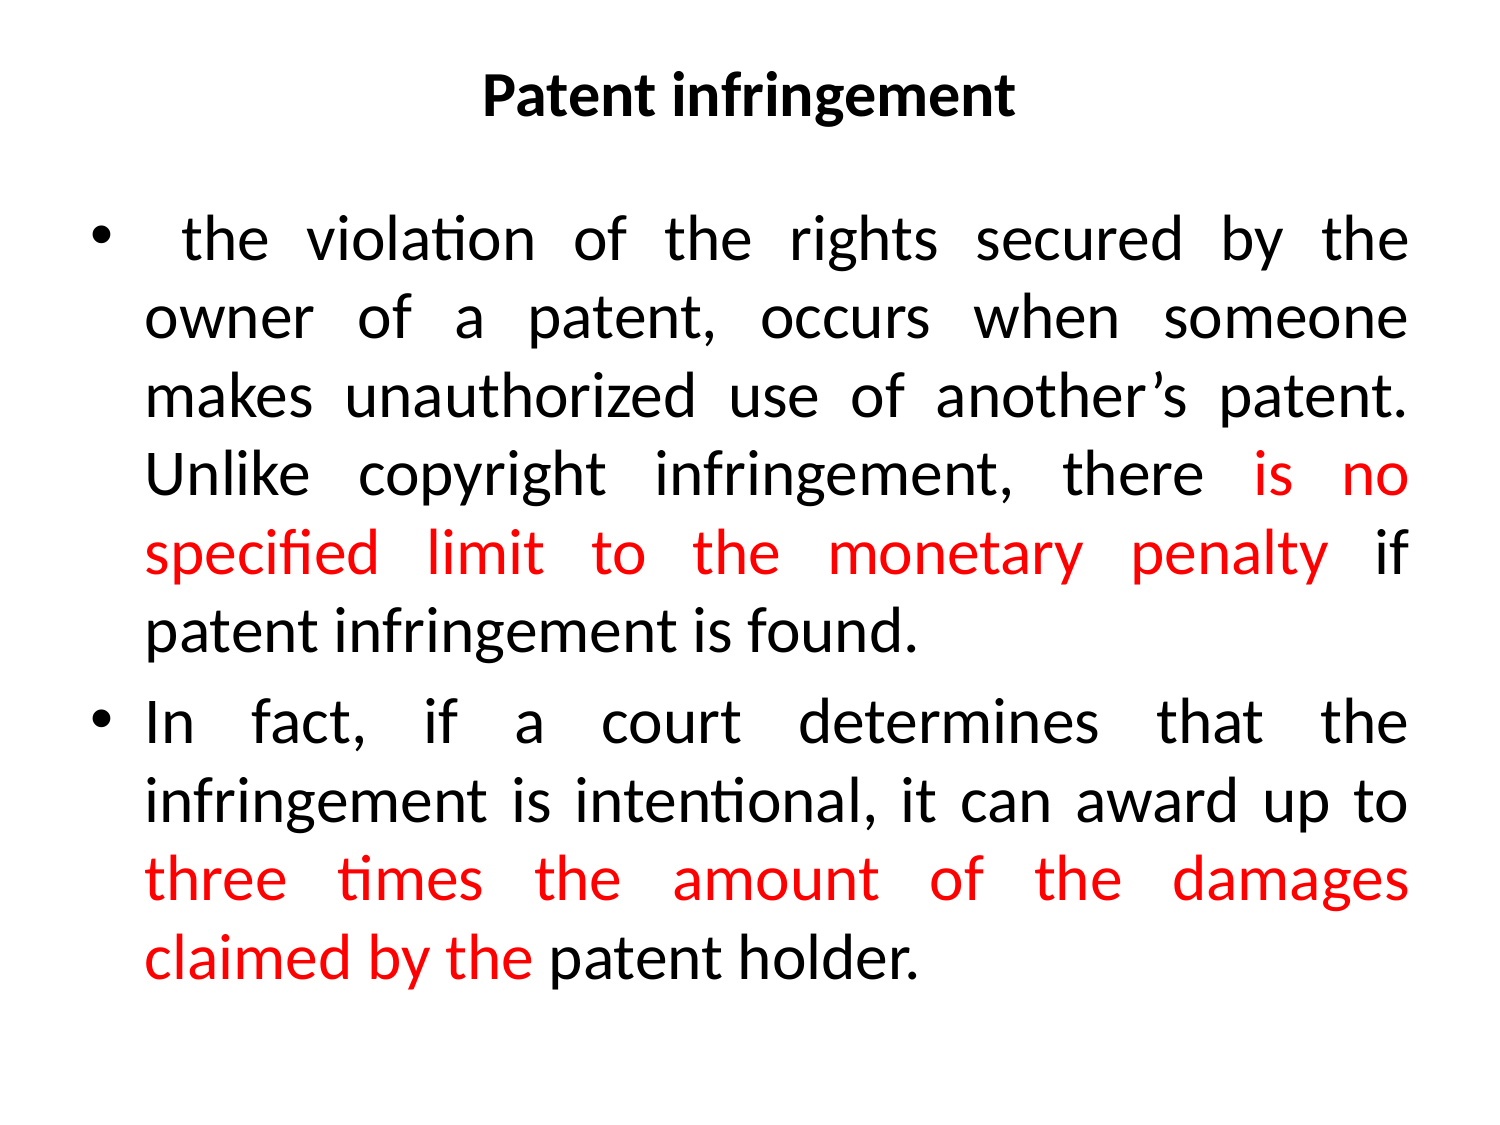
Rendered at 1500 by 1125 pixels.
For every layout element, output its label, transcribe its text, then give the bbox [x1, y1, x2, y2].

title Patent infringement [75, 45, 1425, 138]
list the violation of the rights secured by the owner of a patent, occurs when someone makes unauthorized use of another’s patent. Unlike copyright infringement, there is no specified limit to the monetary penalty if patent infringement is found. In fact, if a court determines that the infringement is intentional, it can award up to three times the amount of the damages claimed by the patent holder. [75, 187, 1425, 1005]
